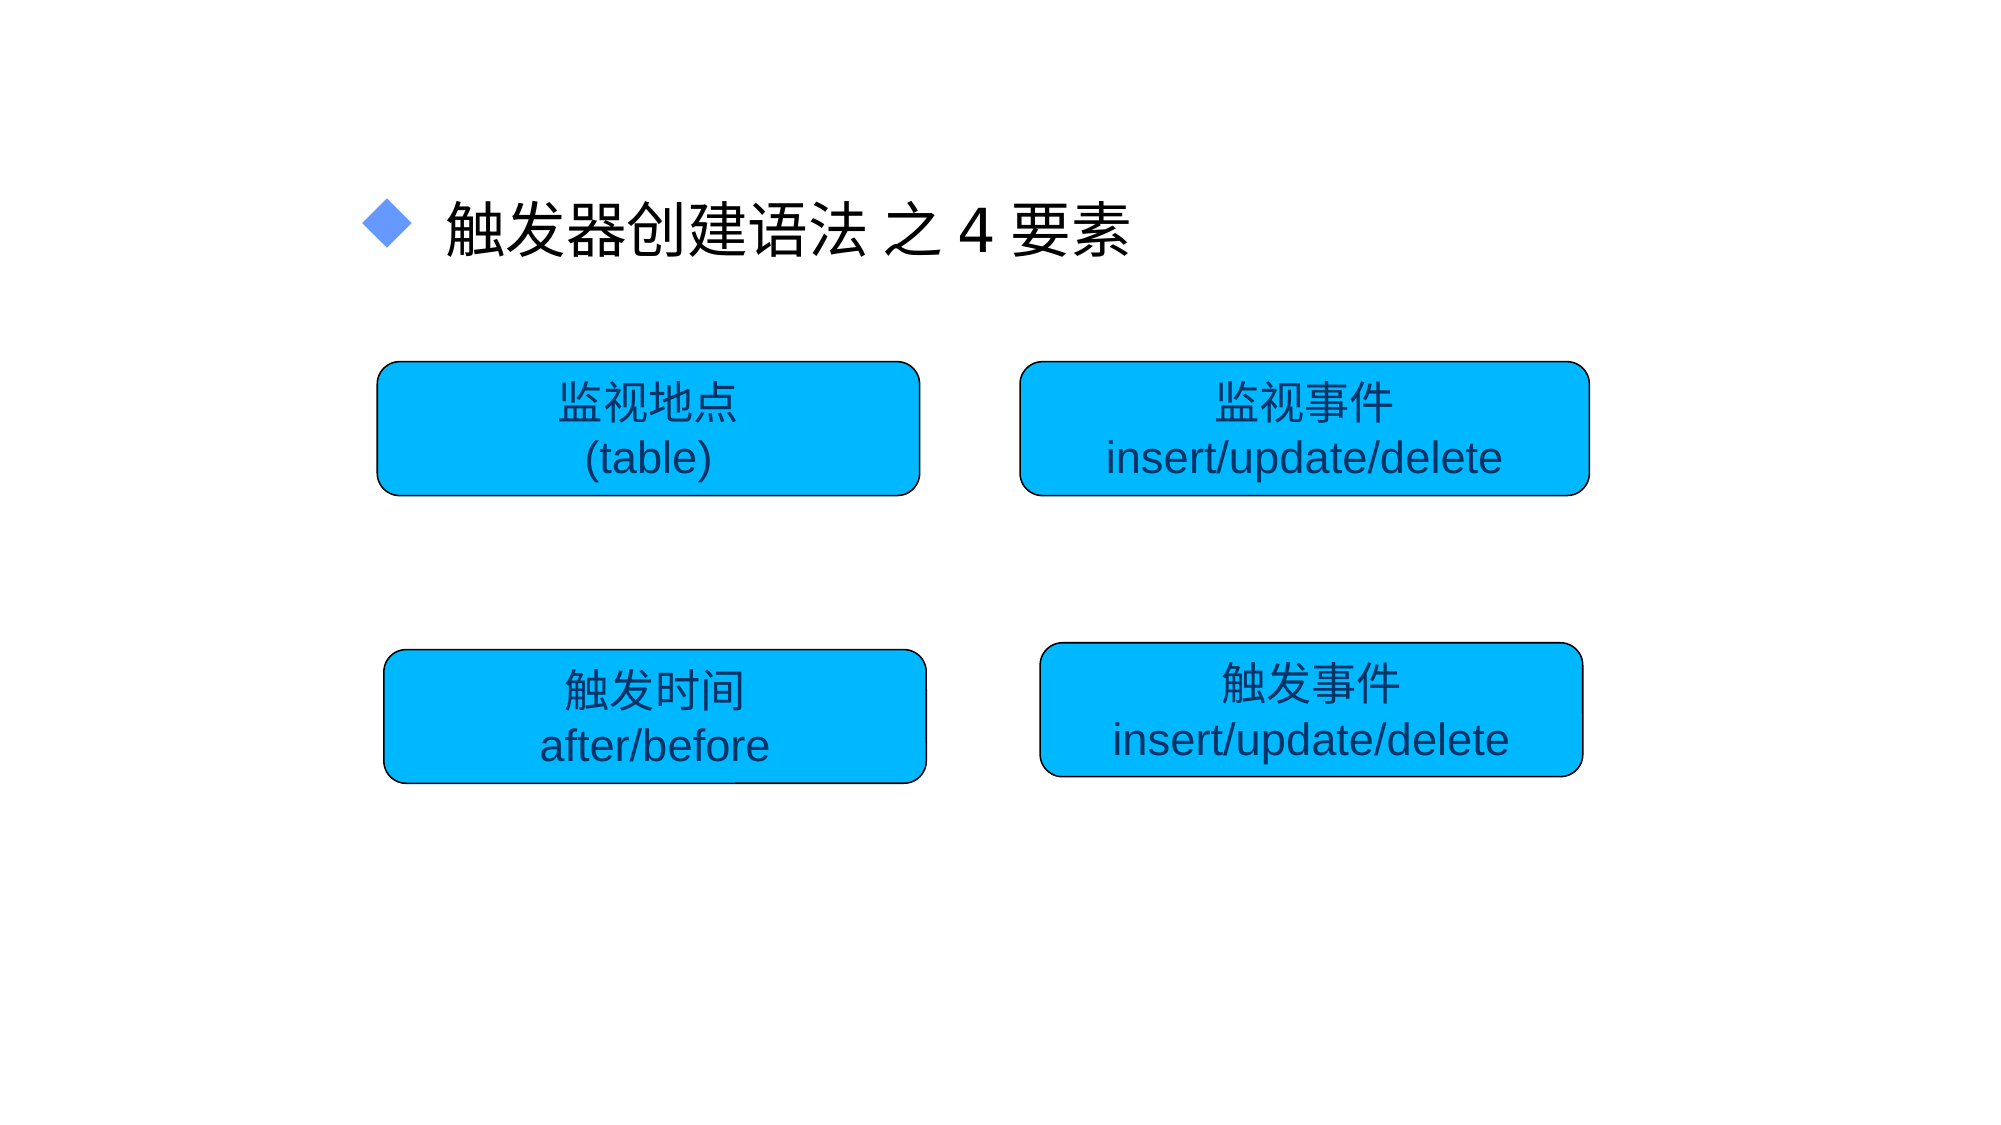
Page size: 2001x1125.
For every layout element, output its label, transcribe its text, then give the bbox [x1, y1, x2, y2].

text_box 触发器创建语法 之4要素 [343, 188, 1583, 275]
text_box 监视地点 (table) [377, 361, 920, 496]
text_box 触发事件 insert/update/delete [1040, 642, 1583, 777]
text_box 监视事件 insert/update/delete [1020, 361, 1590, 496]
text_box 触发时间 after/before [383, 649, 927, 784]
